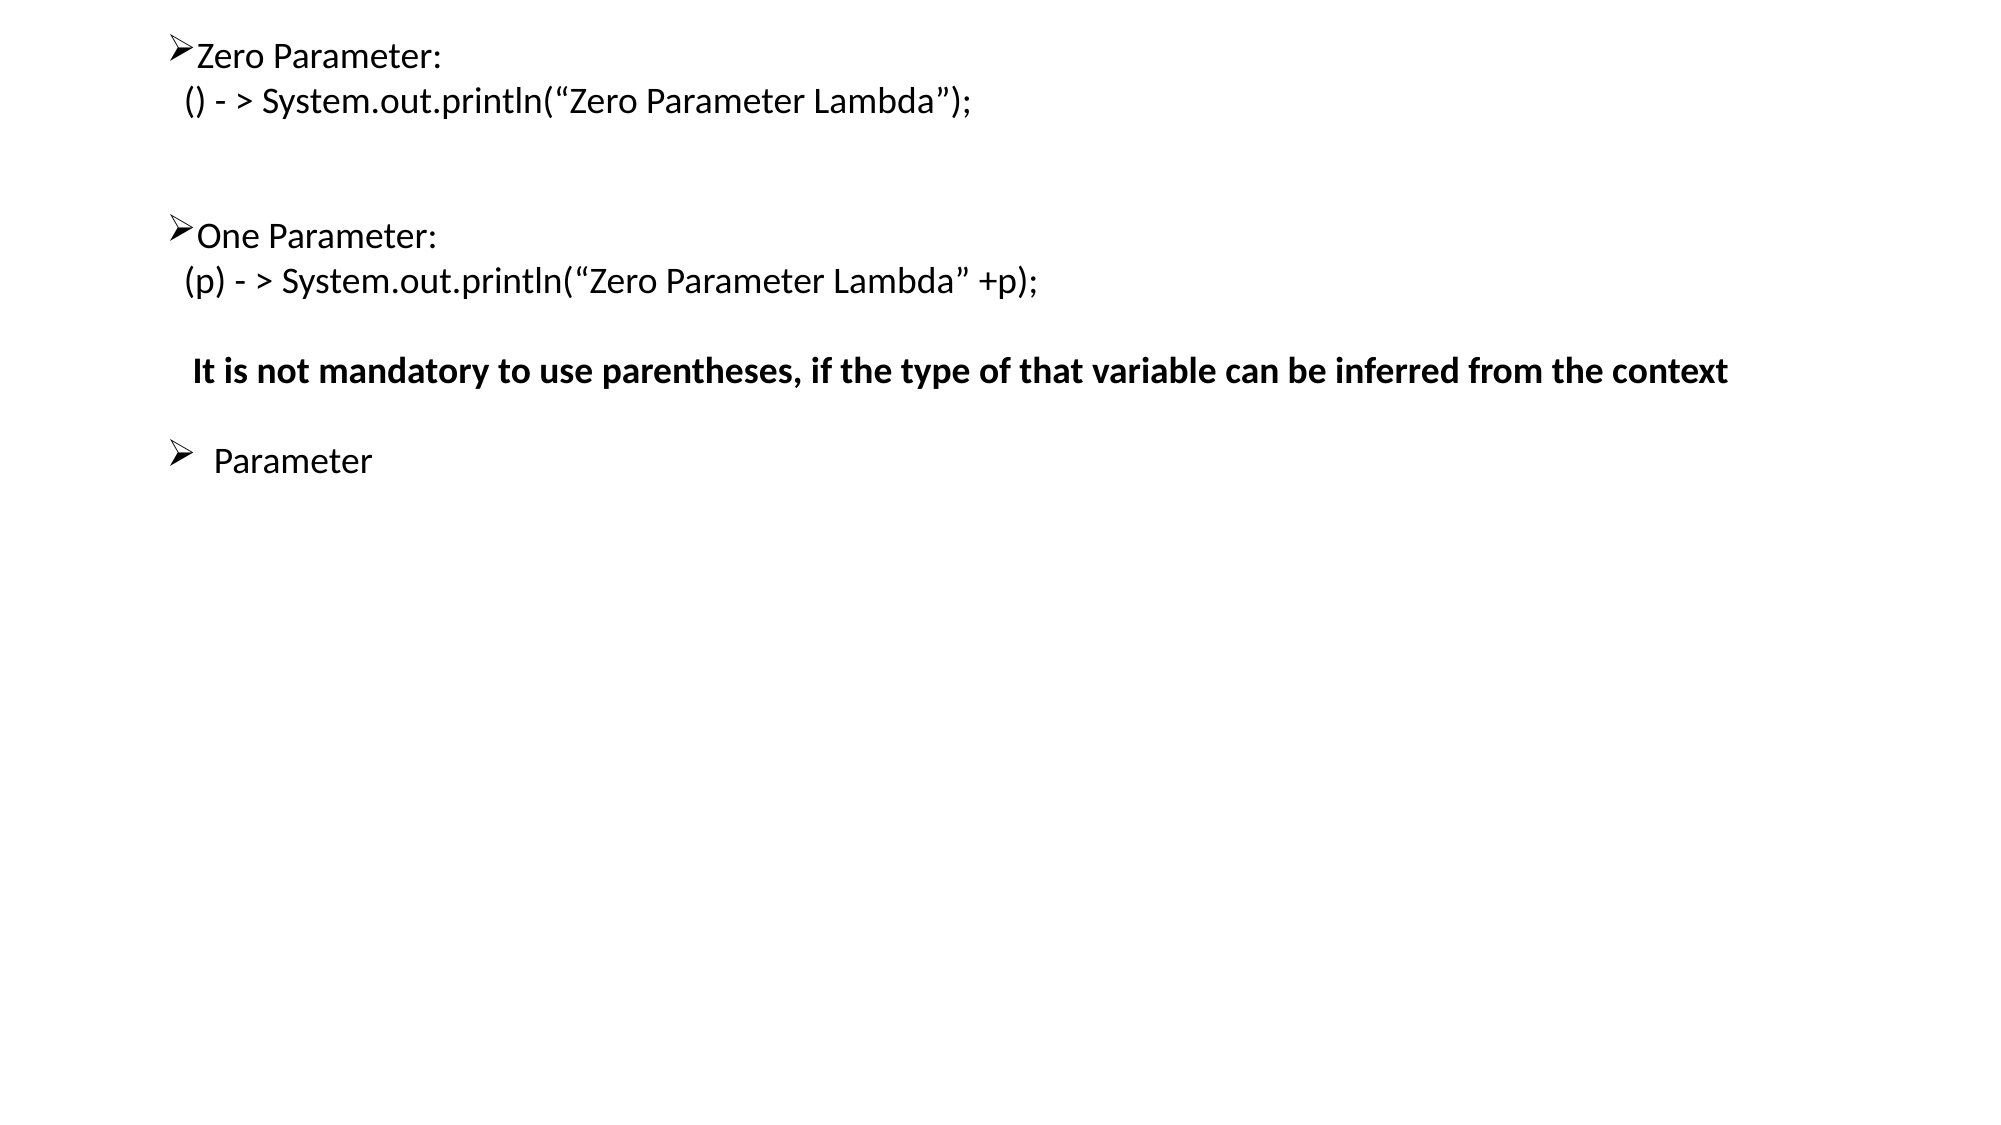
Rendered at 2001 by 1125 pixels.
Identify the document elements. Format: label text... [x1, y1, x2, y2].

text_box Zero Parameter: () - > System.out.println(“Zero Parameter Lambda”); One Parameter: (p) - > System.out.println(“Zero Parameter Lambda” +p); It is not mandatory to use parentheses, if the type of that variable can be inferred from the context Parameter [152, 23, 1830, 533]
